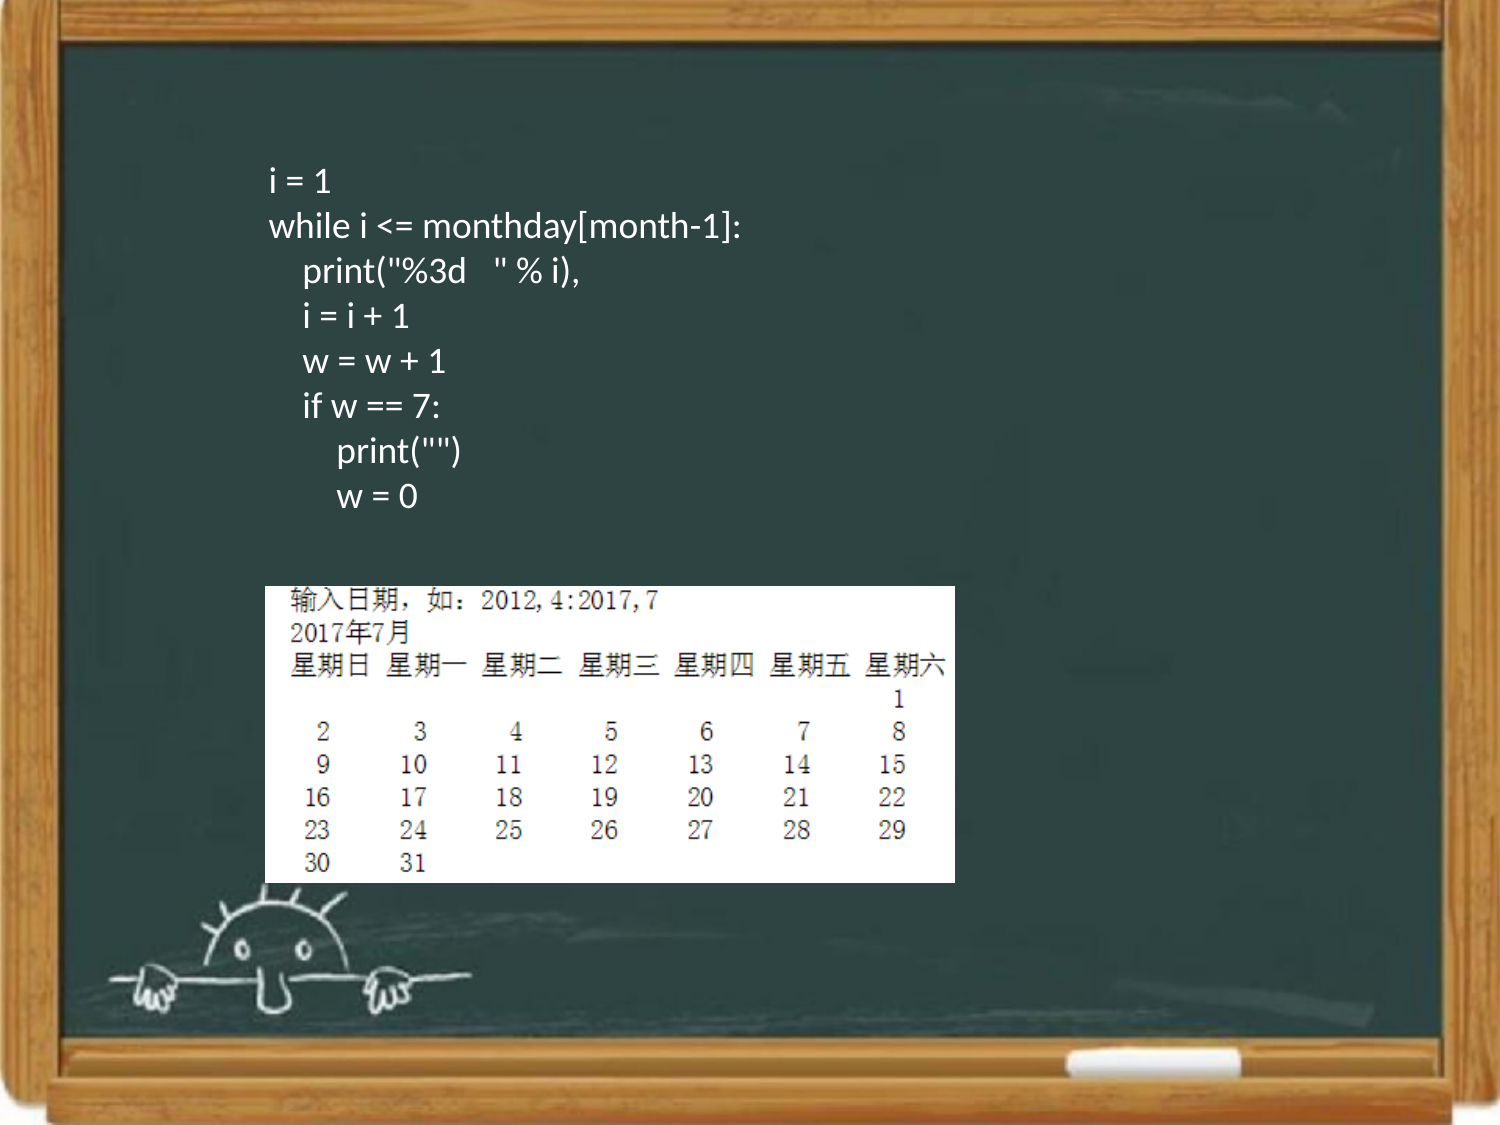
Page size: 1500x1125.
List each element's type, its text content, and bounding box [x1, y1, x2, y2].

text_box i = 1 while i <= monthday[month-1]: print("%3d " % i), i = i + 1 w = w + 1 if w == 7: print("") w = 0 [253, 148, 1004, 524]
picture [0, 0, 1500, 1125]
